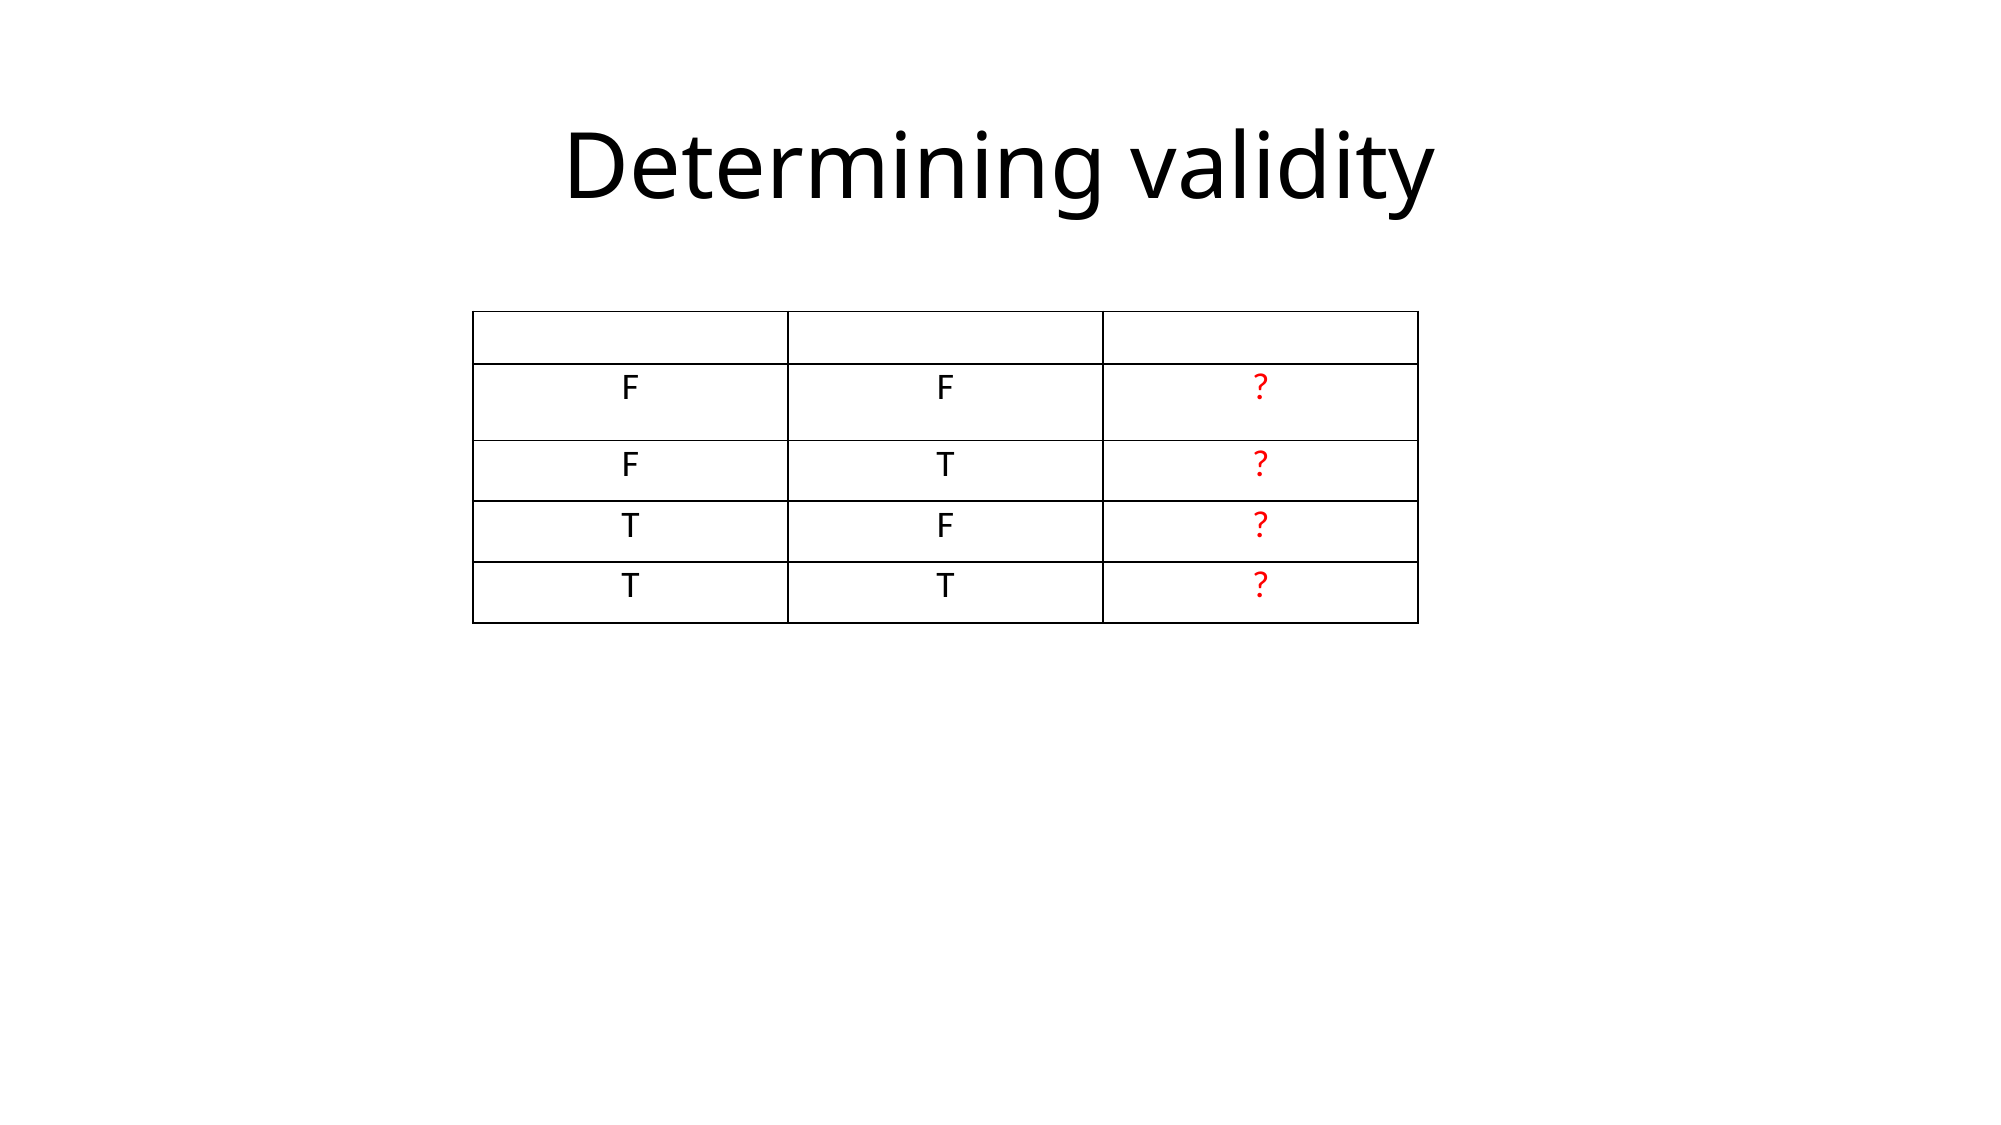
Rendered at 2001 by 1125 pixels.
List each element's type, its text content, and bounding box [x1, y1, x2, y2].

title Determining validity [137, 59, 1863, 278]
